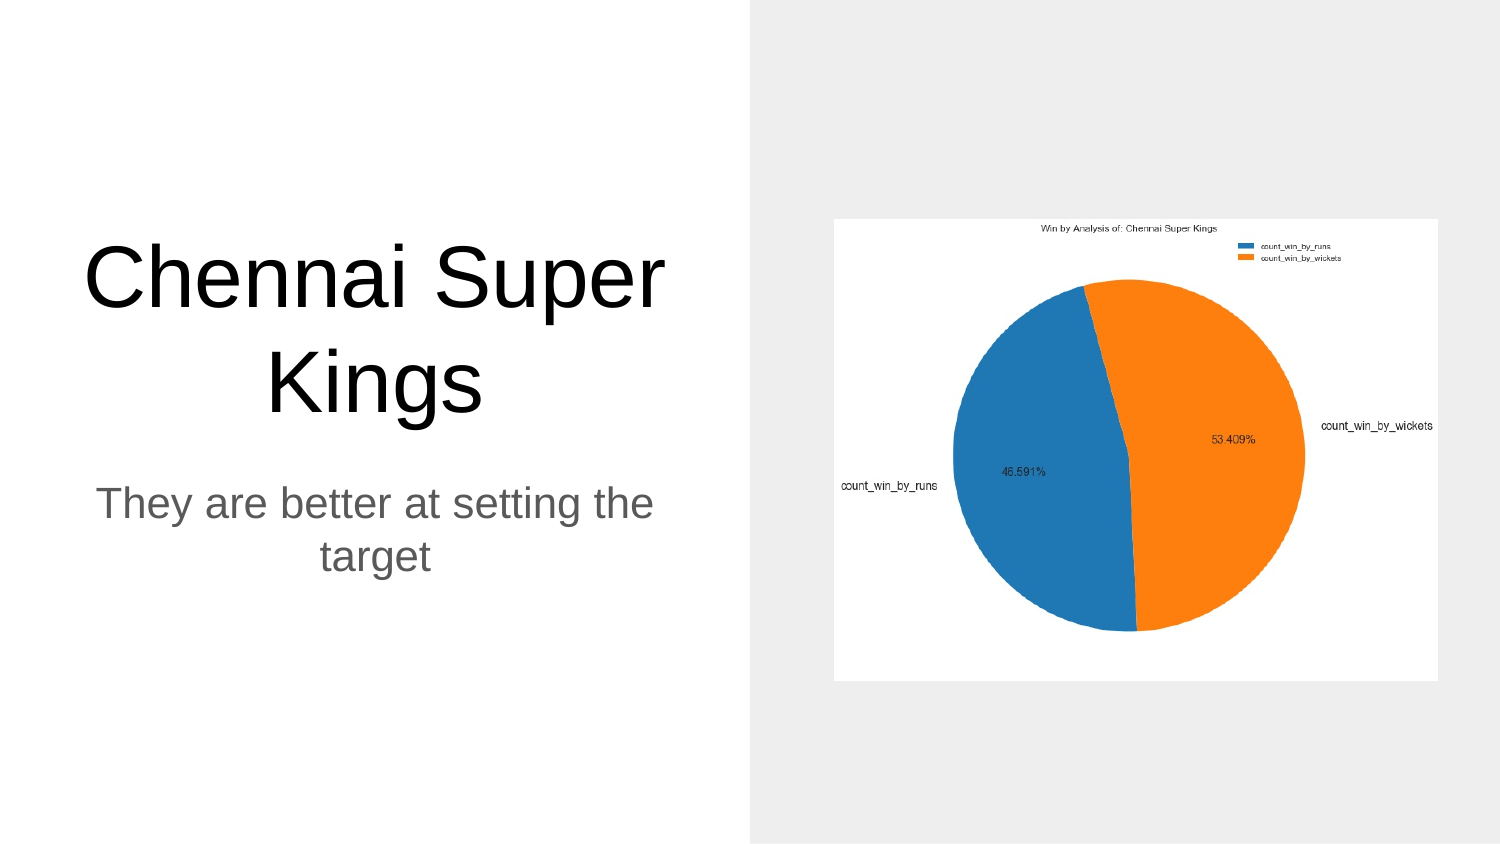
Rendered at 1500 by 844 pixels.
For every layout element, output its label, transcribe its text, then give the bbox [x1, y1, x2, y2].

title Chennai Super Kings [43, 202, 708, 446]
subtitle They are better at setting the target [43, 459, 708, 663]
picture [834, 219, 1438, 682]
